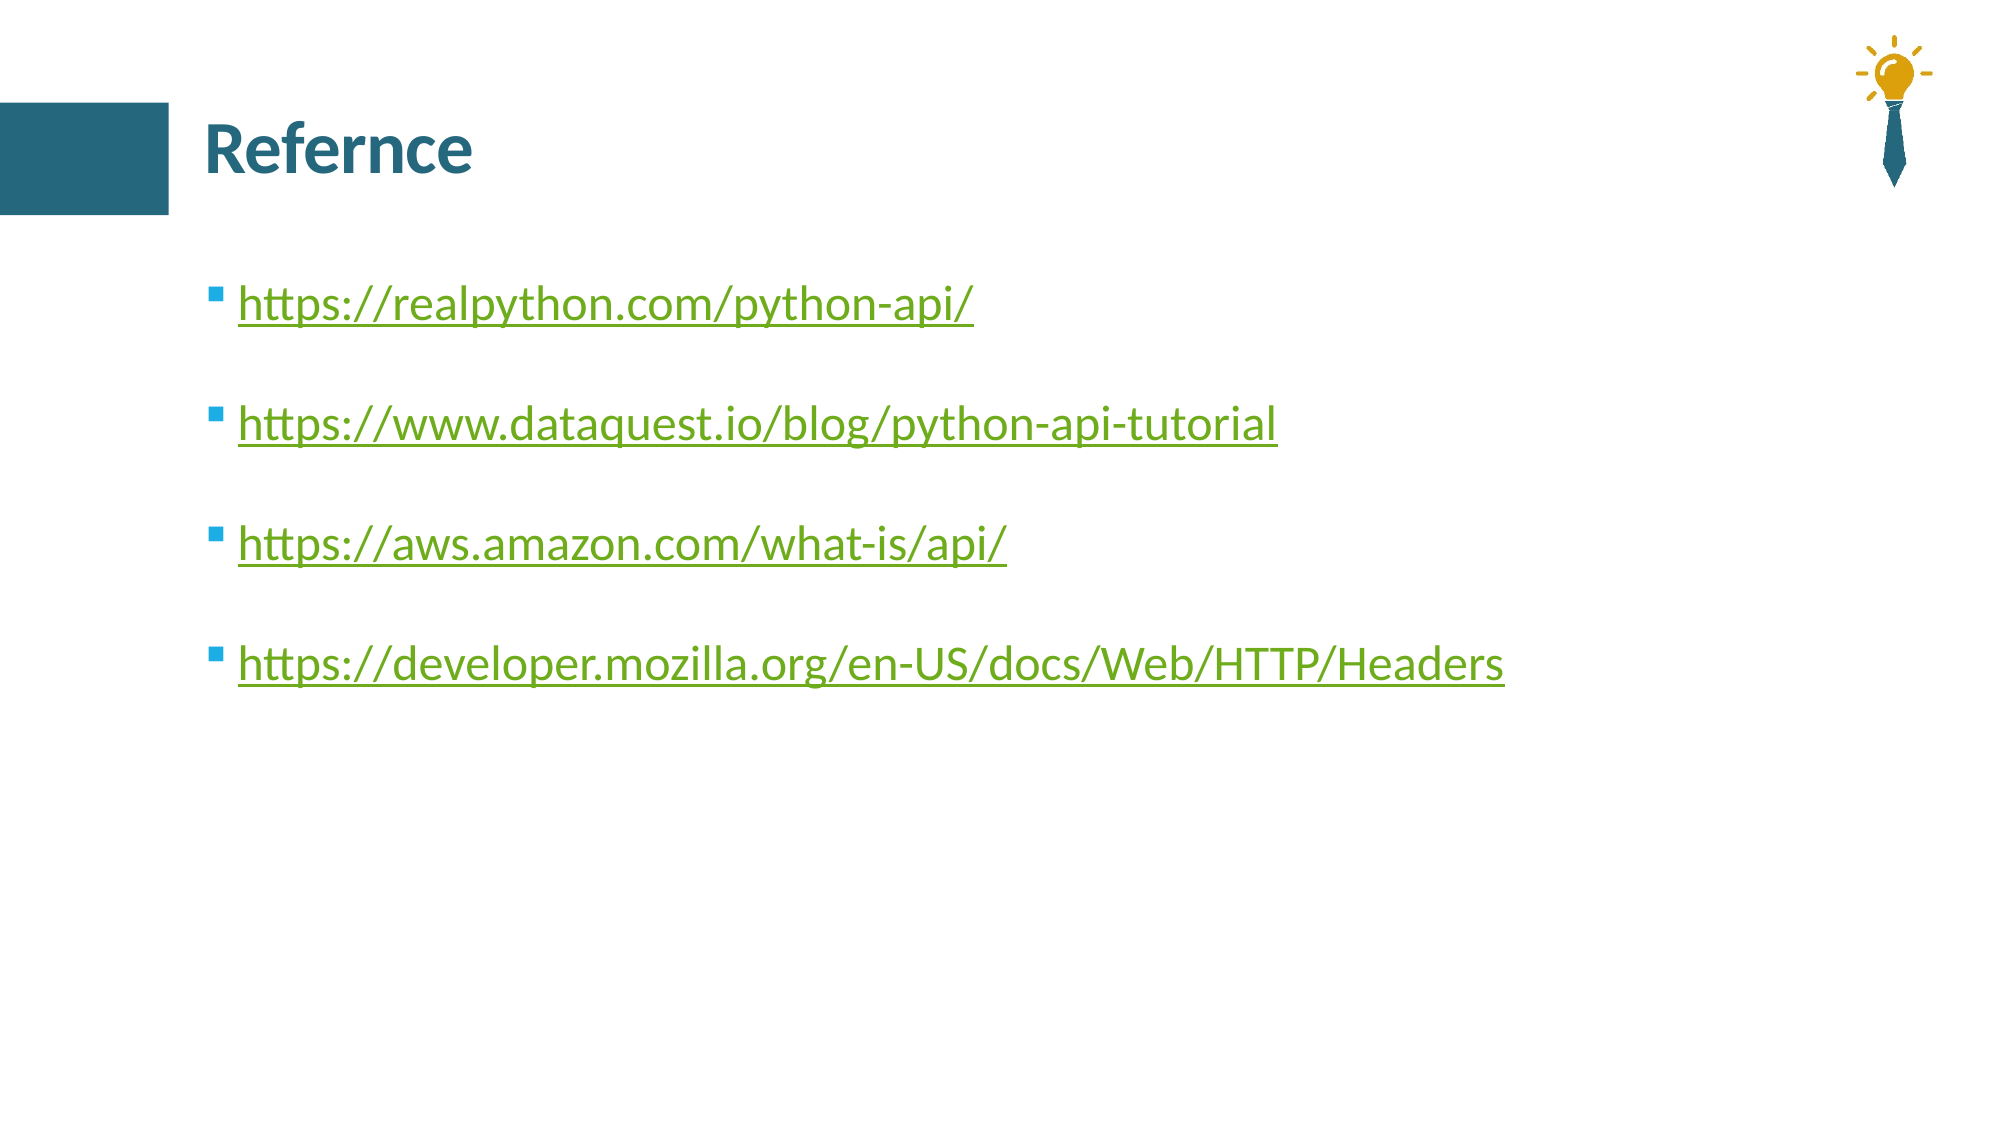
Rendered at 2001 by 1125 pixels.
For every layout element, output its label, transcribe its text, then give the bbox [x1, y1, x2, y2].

picture [1816, 13, 1972, 209]
title Refernce [189, 101, 1731, 219]
list https://realpython.com/python-api/ https://www.dataquest.io/blog/python-api-tutorial https://aws.amazon.com/what-is/api/ https://developer.mozilla.org/en-US/docs/Web/HTTP/Headers [189, 263, 1876, 1035]
